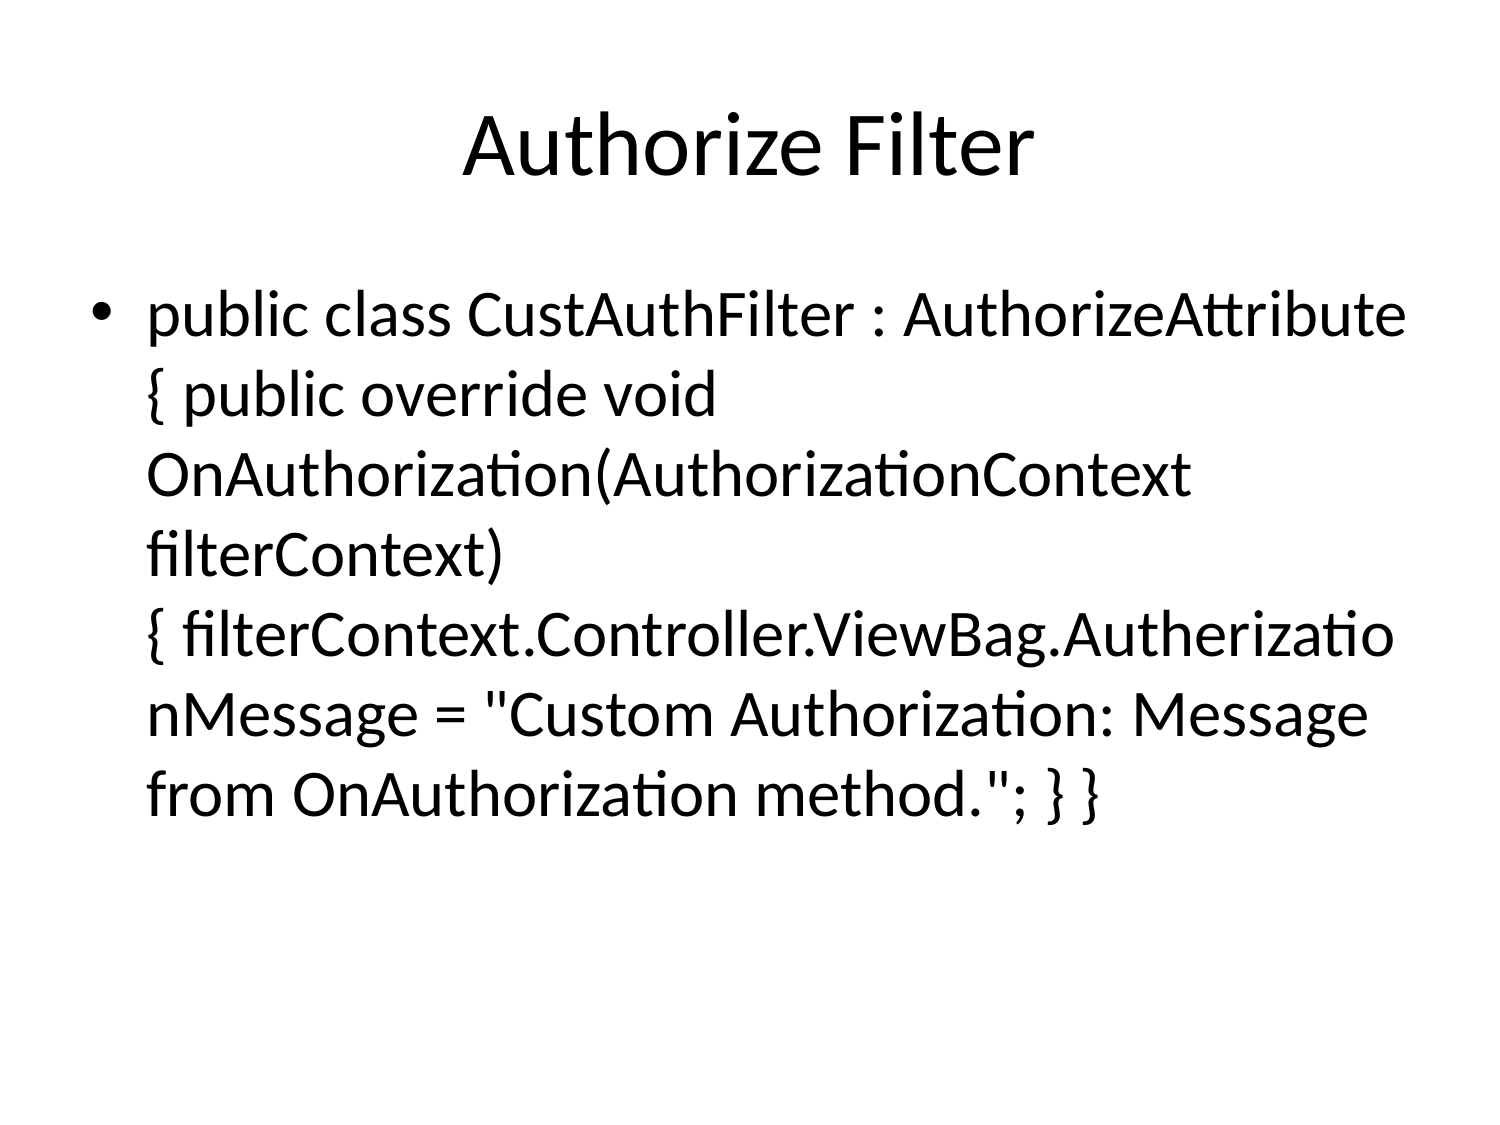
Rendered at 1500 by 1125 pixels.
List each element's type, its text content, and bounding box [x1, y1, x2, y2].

list public class CustAuthFilter : AuthorizeAttribute { public override void OnAuthorization(AuthorizationContext filterContext) { filterContext.Controller.ViewBag.AutherizationMessage = "Custom Authorization: Message from OnAuthorization method."; } } [75, 262, 1425, 1005]
title Authorize Filter [75, 45, 1425, 233]
